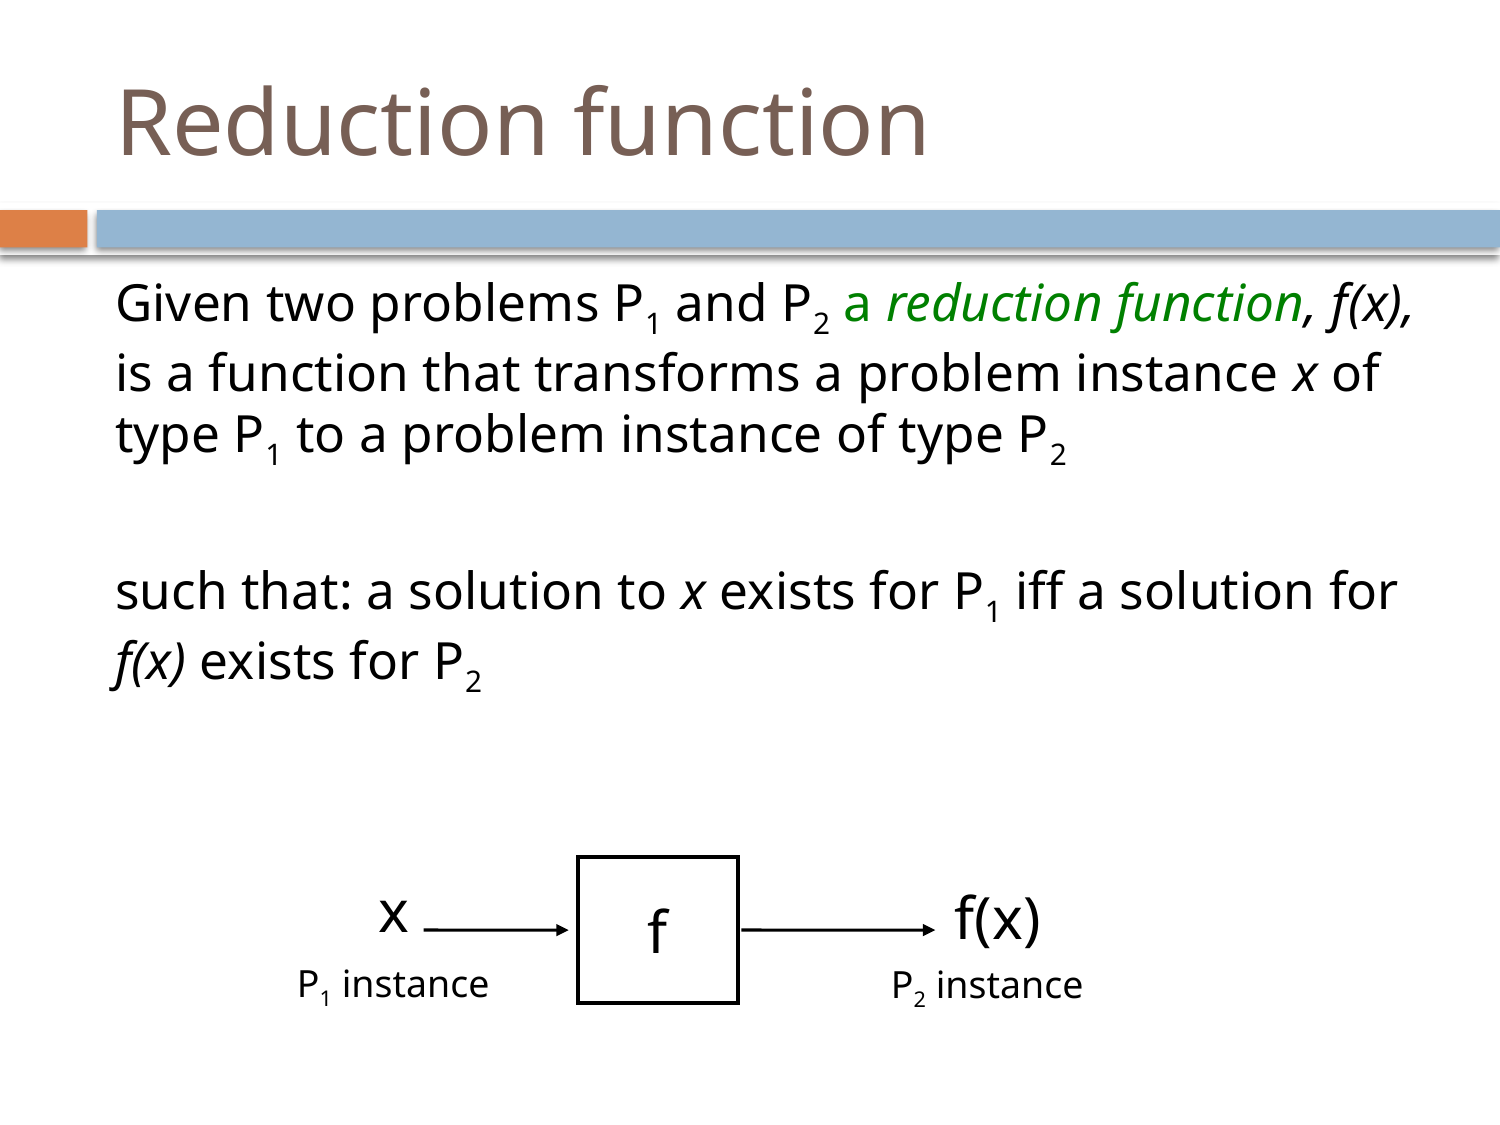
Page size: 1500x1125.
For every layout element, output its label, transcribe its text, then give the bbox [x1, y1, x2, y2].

text_box x [363, 866, 424, 951]
text_box f(x) [940, 873, 1056, 953]
text_box f [577, 856, 738, 1003]
text_box P1 instance [282, 952, 505, 1018]
text_box [741, 923, 936, 937]
text_box [424, 923, 569, 937]
list Given two problems P1 and P2 a reduction function, f(x), is a function that transforms a problem instance x of type P1 to a problem instance of type P2 such that: a solution to x exists for P1 iff a solution for f(x) exists for P2 [100, 262, 1438, 756]
title Reduction function [100, 37, 1438, 200]
text_box P2 instance [876, 953, 1099, 1020]
